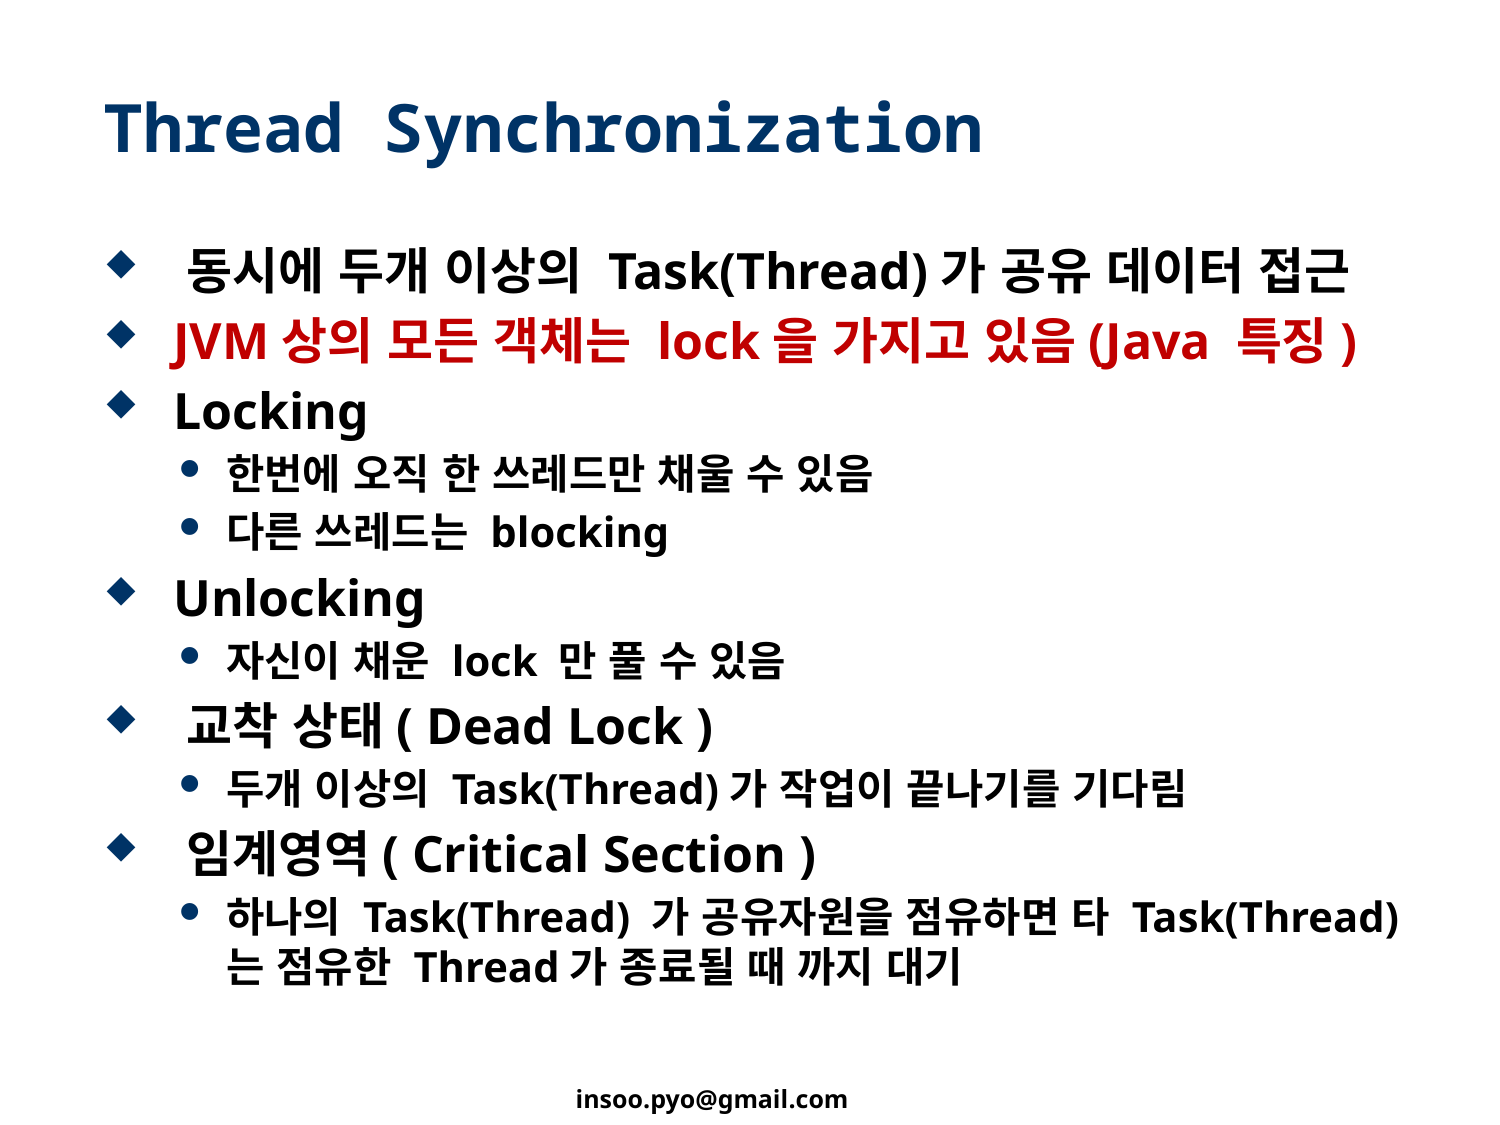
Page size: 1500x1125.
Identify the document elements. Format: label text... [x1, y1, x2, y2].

list 동시에 두개 이상의 Task(Thread)가 공유 데이터 접근 JVM상의 모든 객체는 lock을 가지고 있음(Java 특징) Locking 한번에 오직 한 쓰레드만 채울 수 있음 다른 쓰레드는 blocking Unlocking 자신이 채운 lock 만 풀 수 있음 교착 상태( Dead Lock ) 두개 이상의 Task(Thread)가 작업이 끝나기를 기다림 임계영역( Critical Section ) 하나의 Task(Thread) 가 공유자원을 점유하면 타 Task(Thread)는 점유한 Thread가 종료될 때 까지 대기 [89, 231, 1436, 1047]
title Thread Synchronization [88, 78, 1366, 175]
